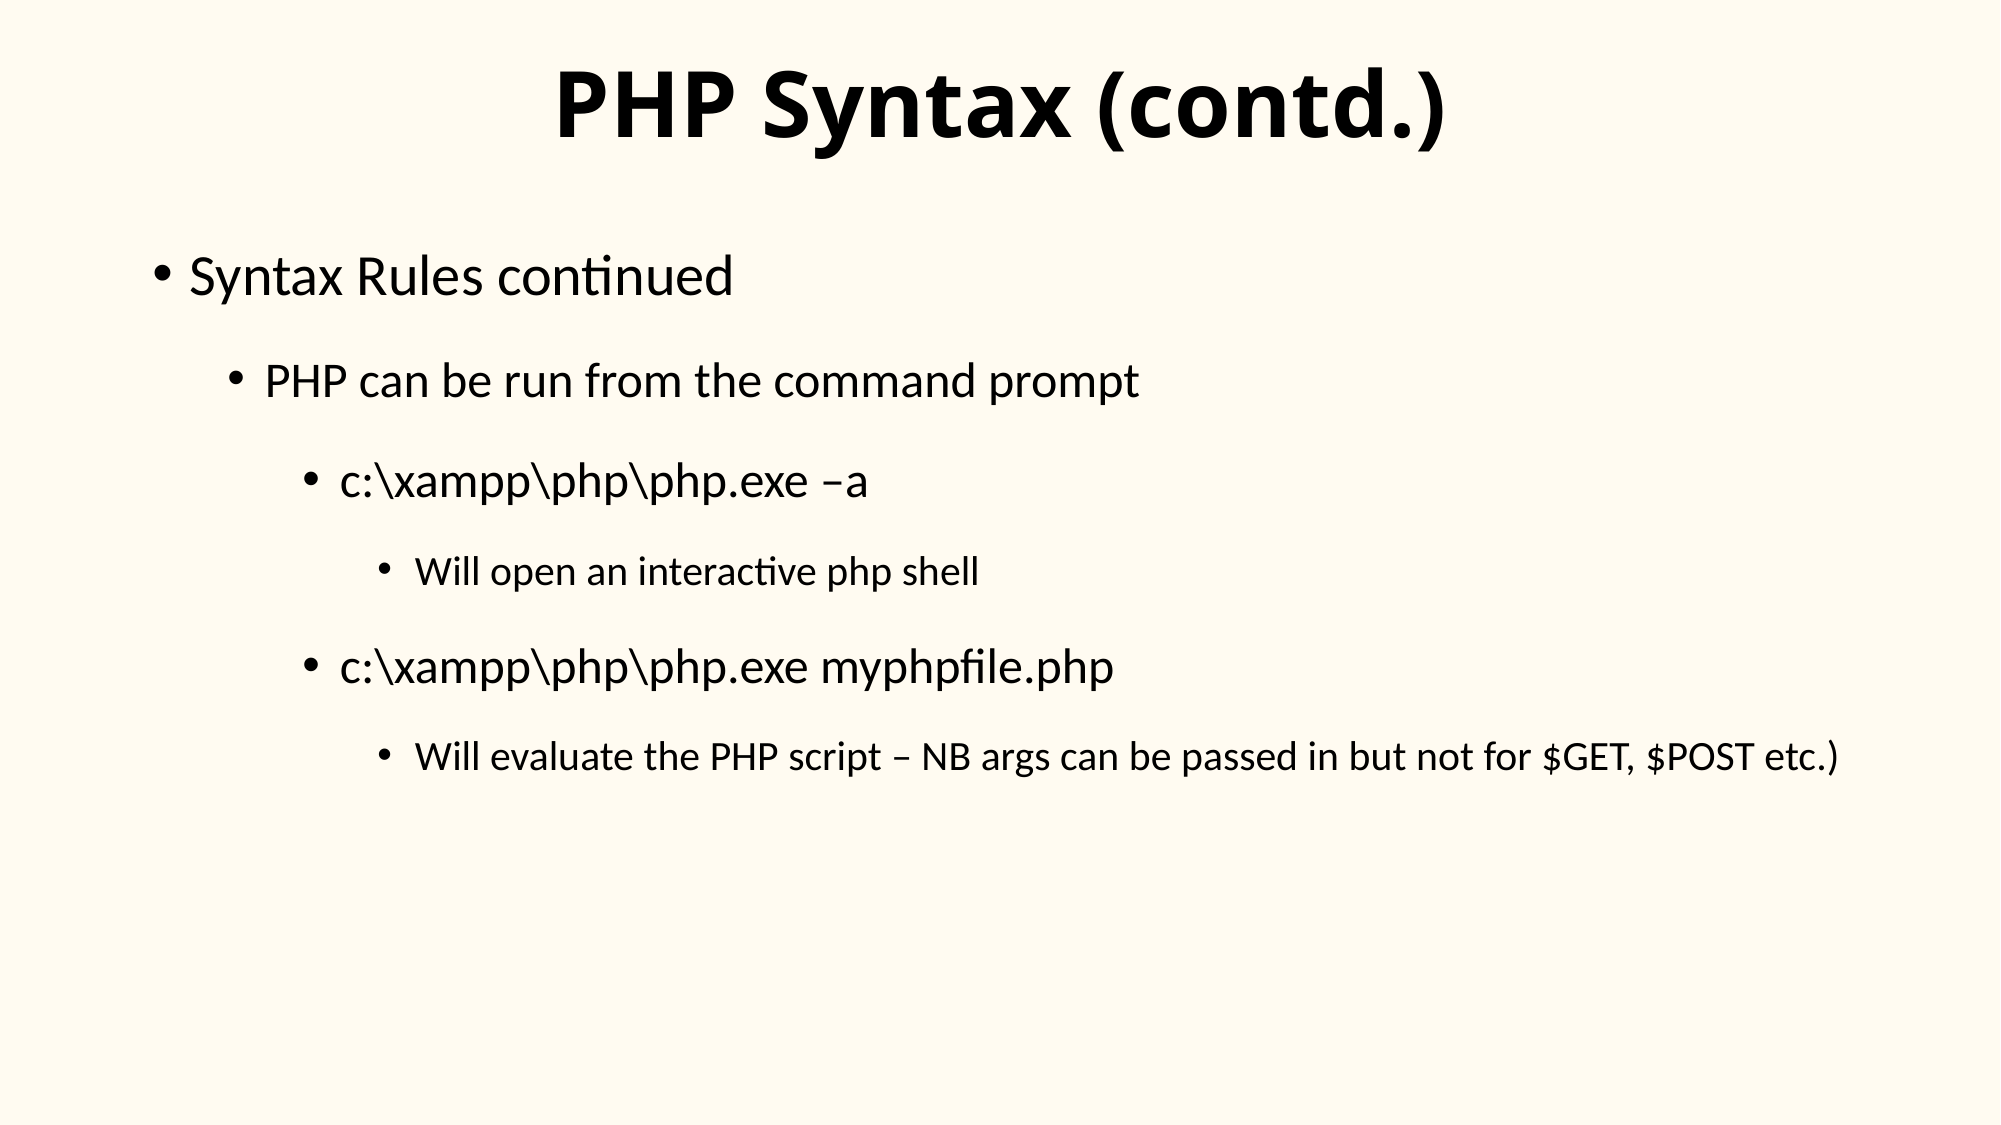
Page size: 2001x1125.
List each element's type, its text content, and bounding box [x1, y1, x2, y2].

title PHP Syntax (contd.) [0, 20, 2000, 195]
list Syntax Rules continued PHP can be run from the command prompt c:\xampp\php\php.exe –a Will open an interactive php shell c:\xampp\php\php.exe myphpfile.php Will evaluate the PHP script – NB args can be passed in but not for $GET, $POST etc.) [137, 194, 1863, 1014]
